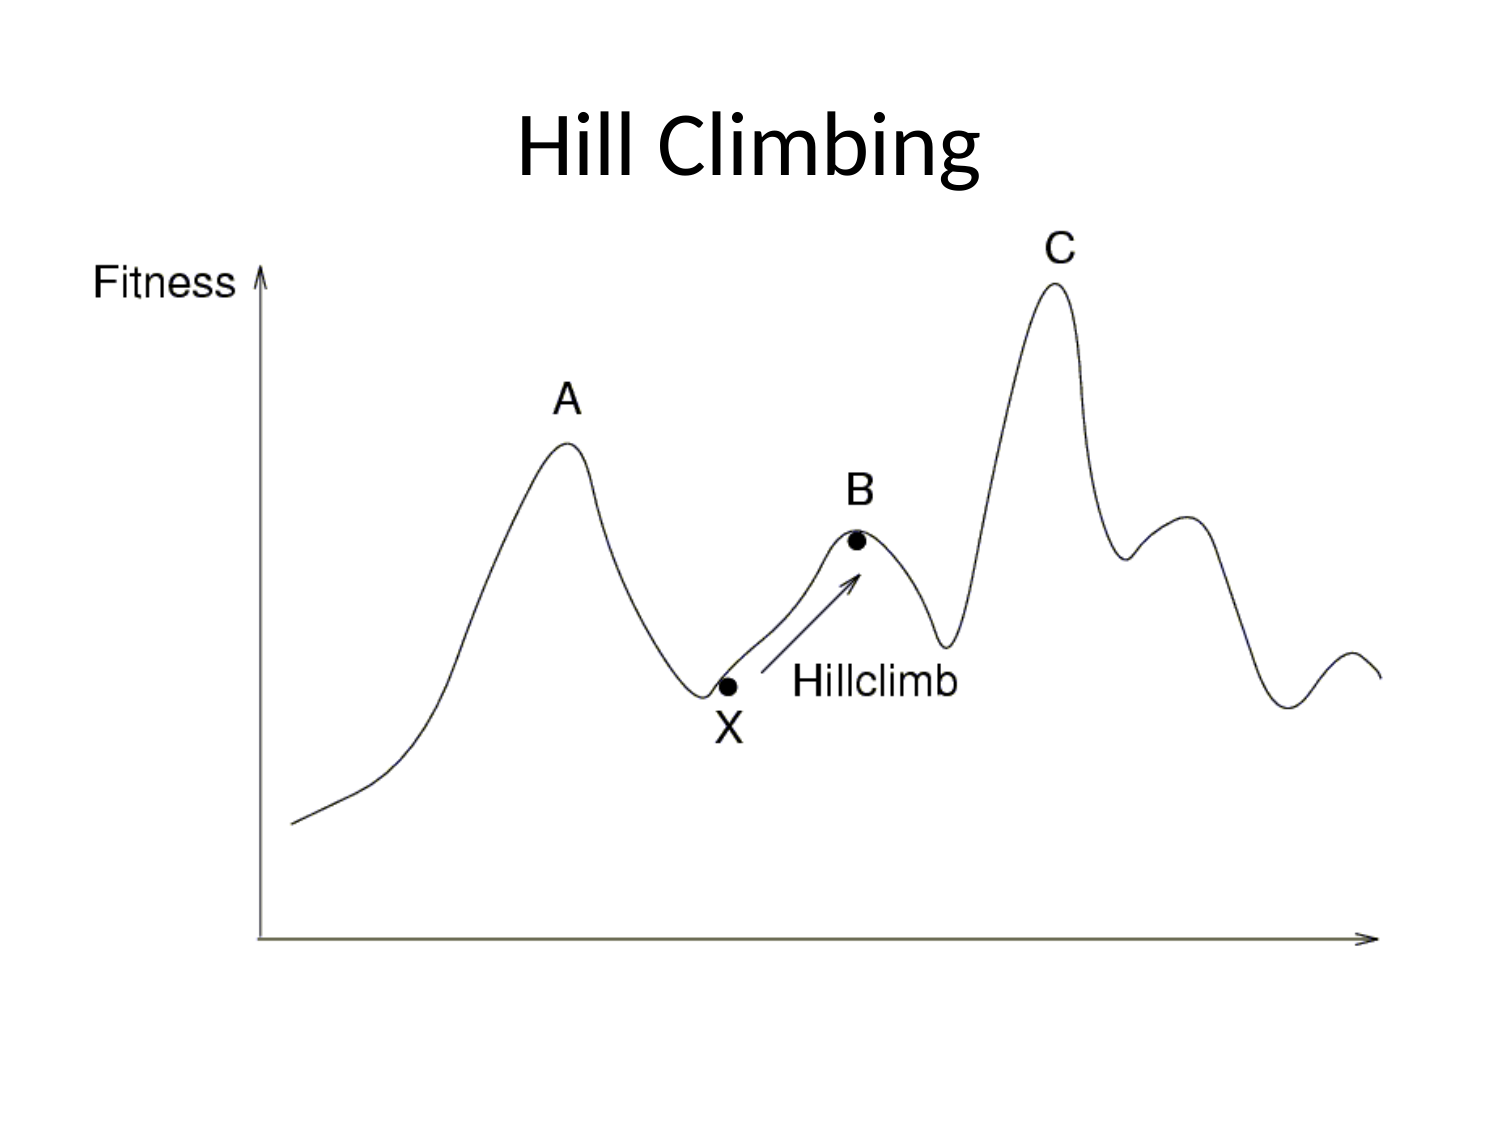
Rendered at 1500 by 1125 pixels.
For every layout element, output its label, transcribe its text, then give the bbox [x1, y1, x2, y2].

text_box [74, 207, 1426, 980]
title Hill Climbing [75, 45, 1425, 207]
